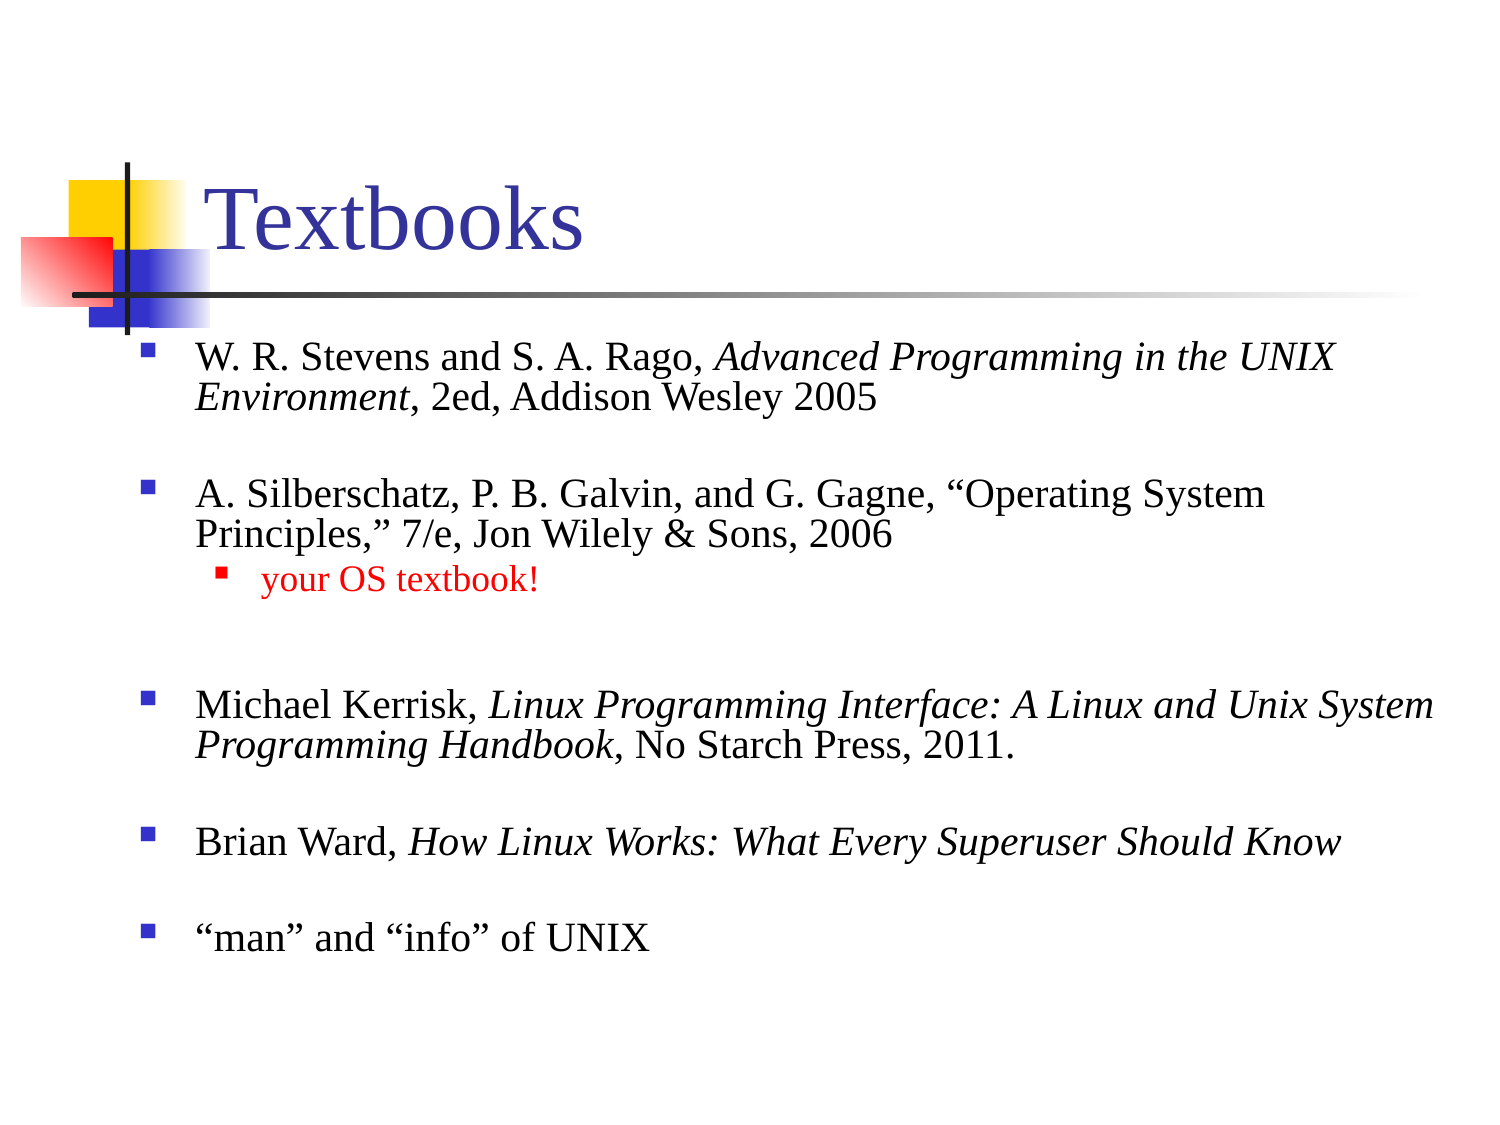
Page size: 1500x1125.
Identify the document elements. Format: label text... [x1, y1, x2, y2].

list W. R. Stevens and S. A. Rago, Advanced Programming in the UNIX Environment, 2ed, Addison Wesley 2005 A. Silberschatz, P. B. Galvin, and G. Gagne, “Operating System Principles,” 7/e, Jon Wilely & Sons, 2006 your OS textbook! Michael Kerrisk, Linux Programming Interface: A Linux and Unix System Programming Handbook, No Starch Press, 2011. Brian Ward, How Linux Works: What Every Superuser Should Know “man” and “info” of UNIX [123, 331, 1469, 1006]
title Textbooks [188, 35, 1468, 275]
